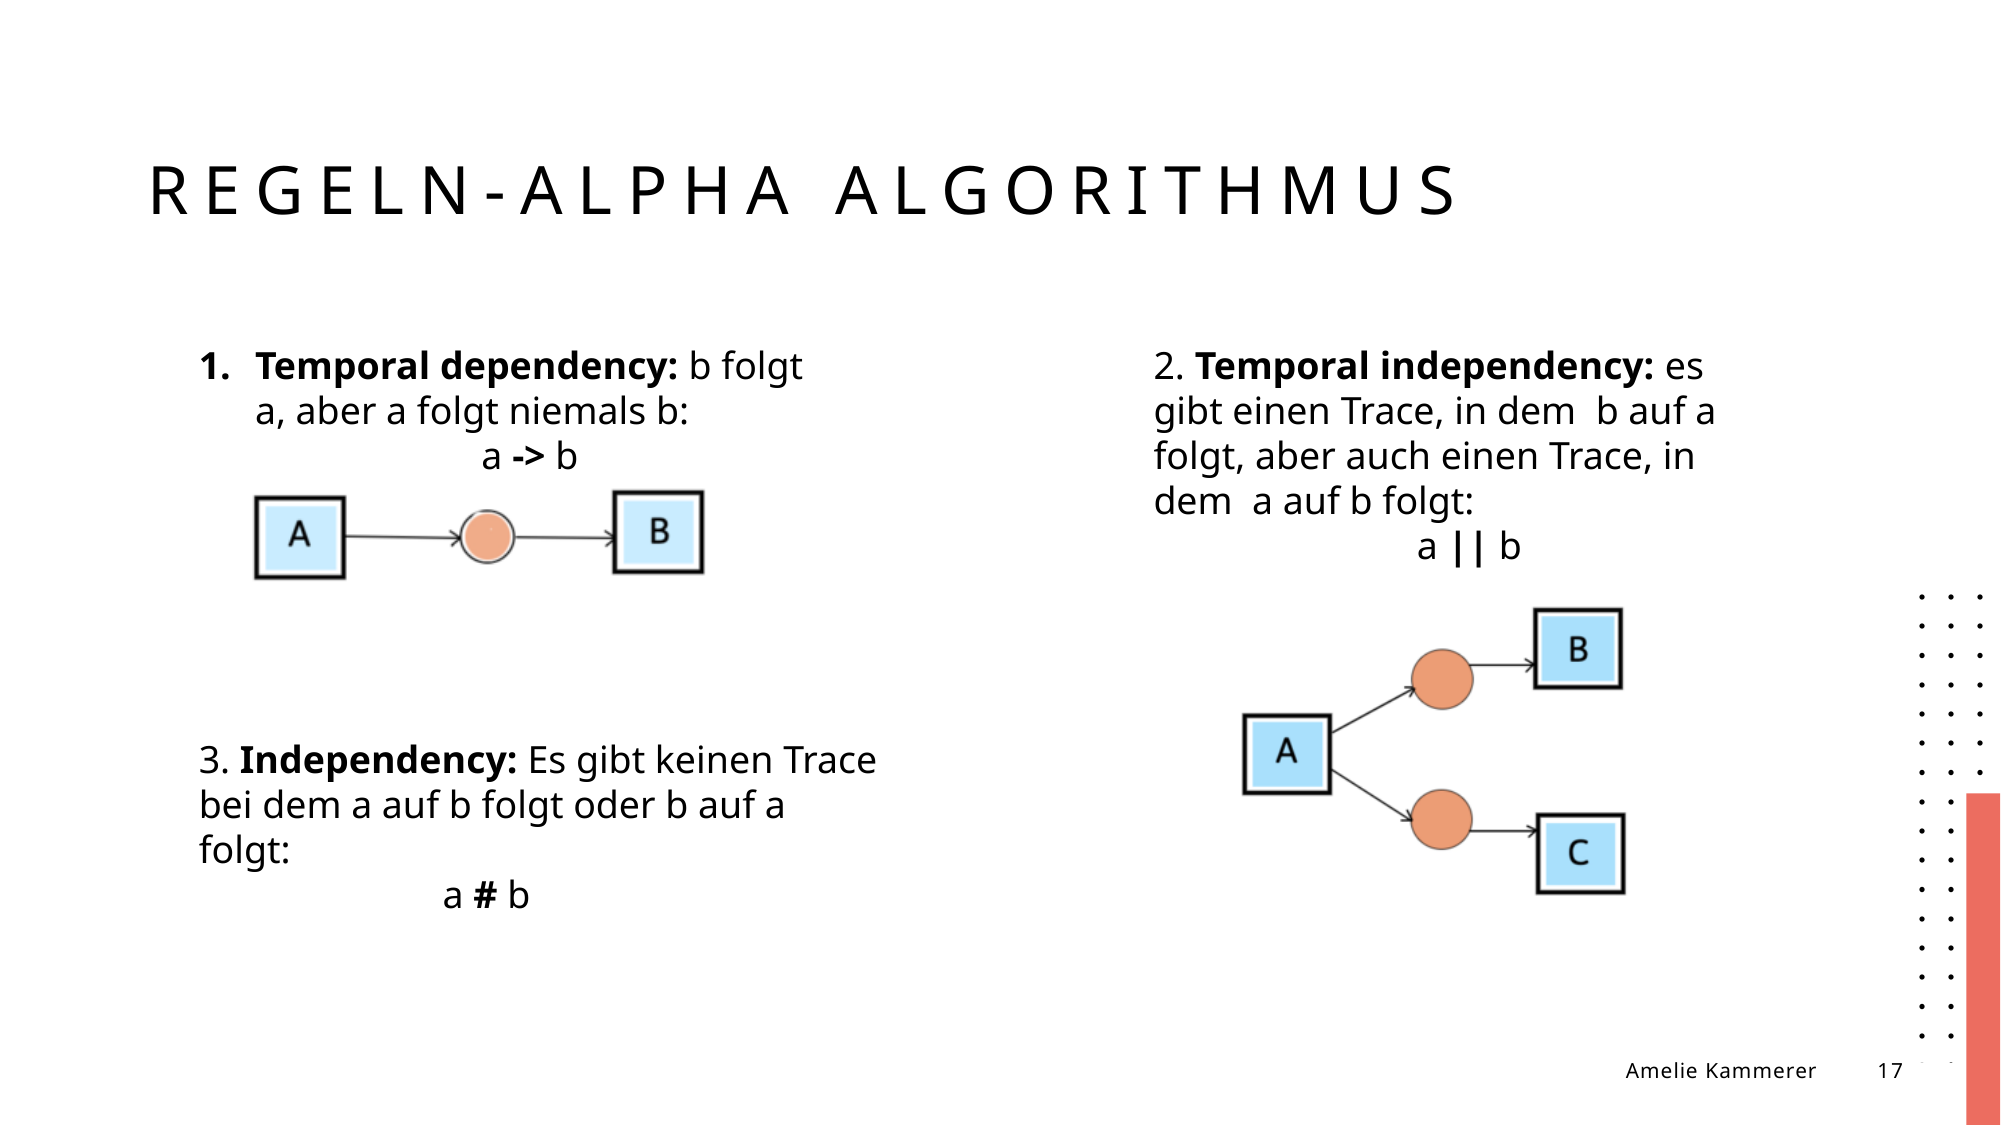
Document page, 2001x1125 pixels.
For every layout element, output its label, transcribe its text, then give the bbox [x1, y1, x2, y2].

text_box 2. Temporal independency: es gibt einen Trace, in dem b auf a folgt, aber auch einen Trace, in dem a auf b folgt: a || b [1138, 334, 1797, 575]
picture [1907, 582, 1994, 1064]
text_box 3. Independency: Es gibt keinen Trace bei dem a auf b folgt oder b auf a folgt: a # b [183, 728, 901, 924]
title Regeln-Alpha algorithmus [132, 83, 1832, 236]
picture [1199, 576, 1650, 916]
text_box Temporal dependency: b folgt a, aber a folgt niemals b: a -> b [183, 334, 842, 485]
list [228, 475, 724, 585]
footer Amelie Kammerer [1262, 1040, 1832, 1101]
slide_number 17 [1832, 1040, 1919, 1101]
